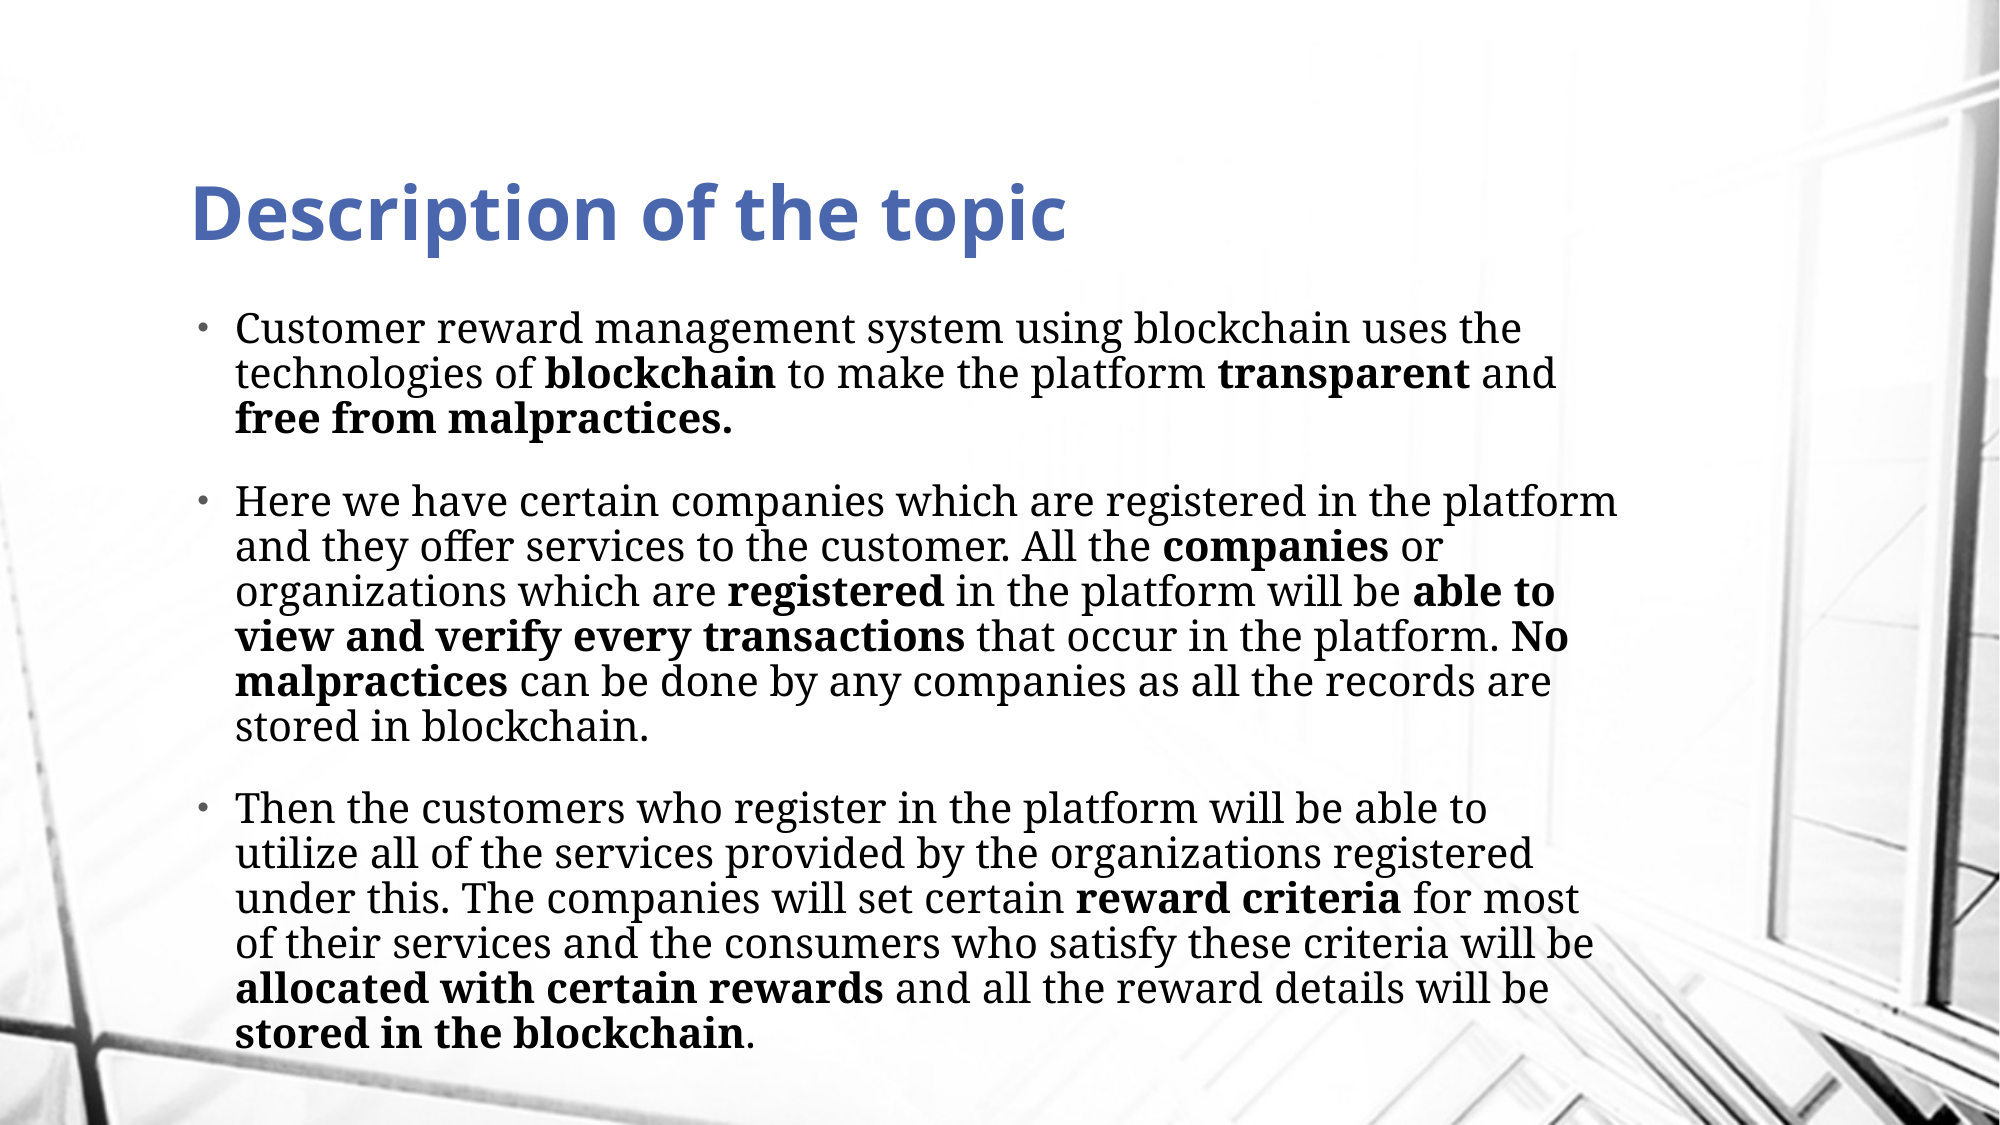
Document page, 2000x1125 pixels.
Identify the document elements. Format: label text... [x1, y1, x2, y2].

title Description of the topic [174, 87, 1600, 263]
list Customer reward management system using blockchain uses the technologies of blockchain to make the platform transparent and free from malpractices. Here we have certain companies which are registered in the platform and they offer services to the customer. All the companies or organizations which are registered in the platform will be able to view and verify every transactions that occur in the platform. No malpractices can be done by any companies as all the records are stored in blockchain. Then the customers who register in the platform will be able to utilize all of the services provided by the organizations registered under this. The companies will set certain reward criteria for most of their services and the consumers who satisfy these criteria will be allocated with certain rewards and all the reward details will be stored in the blockchain. [174, 299, 1638, 1075]
picture [0, 0, 2000, 1125]
